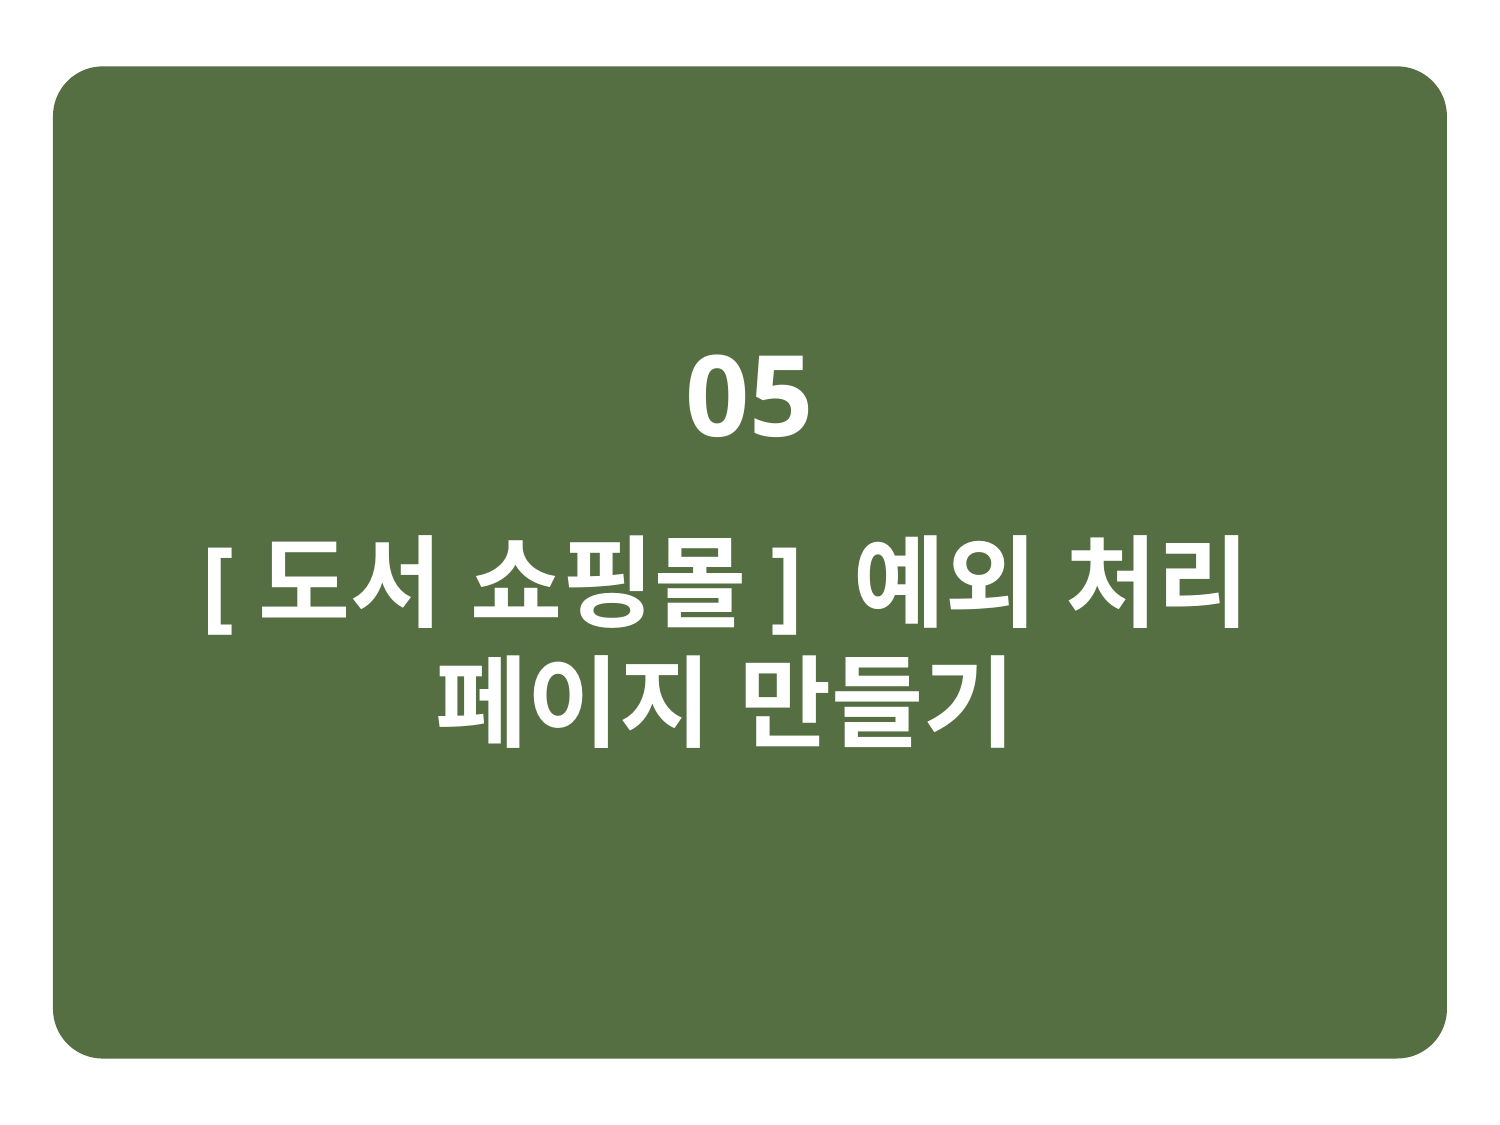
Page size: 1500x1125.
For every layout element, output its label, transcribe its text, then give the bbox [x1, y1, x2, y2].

list 05 [117, 314, 1383, 469]
list [도서 쇼핑몰] 예외 처리 페이지 만들기 [141, 562, 1310, 717]
